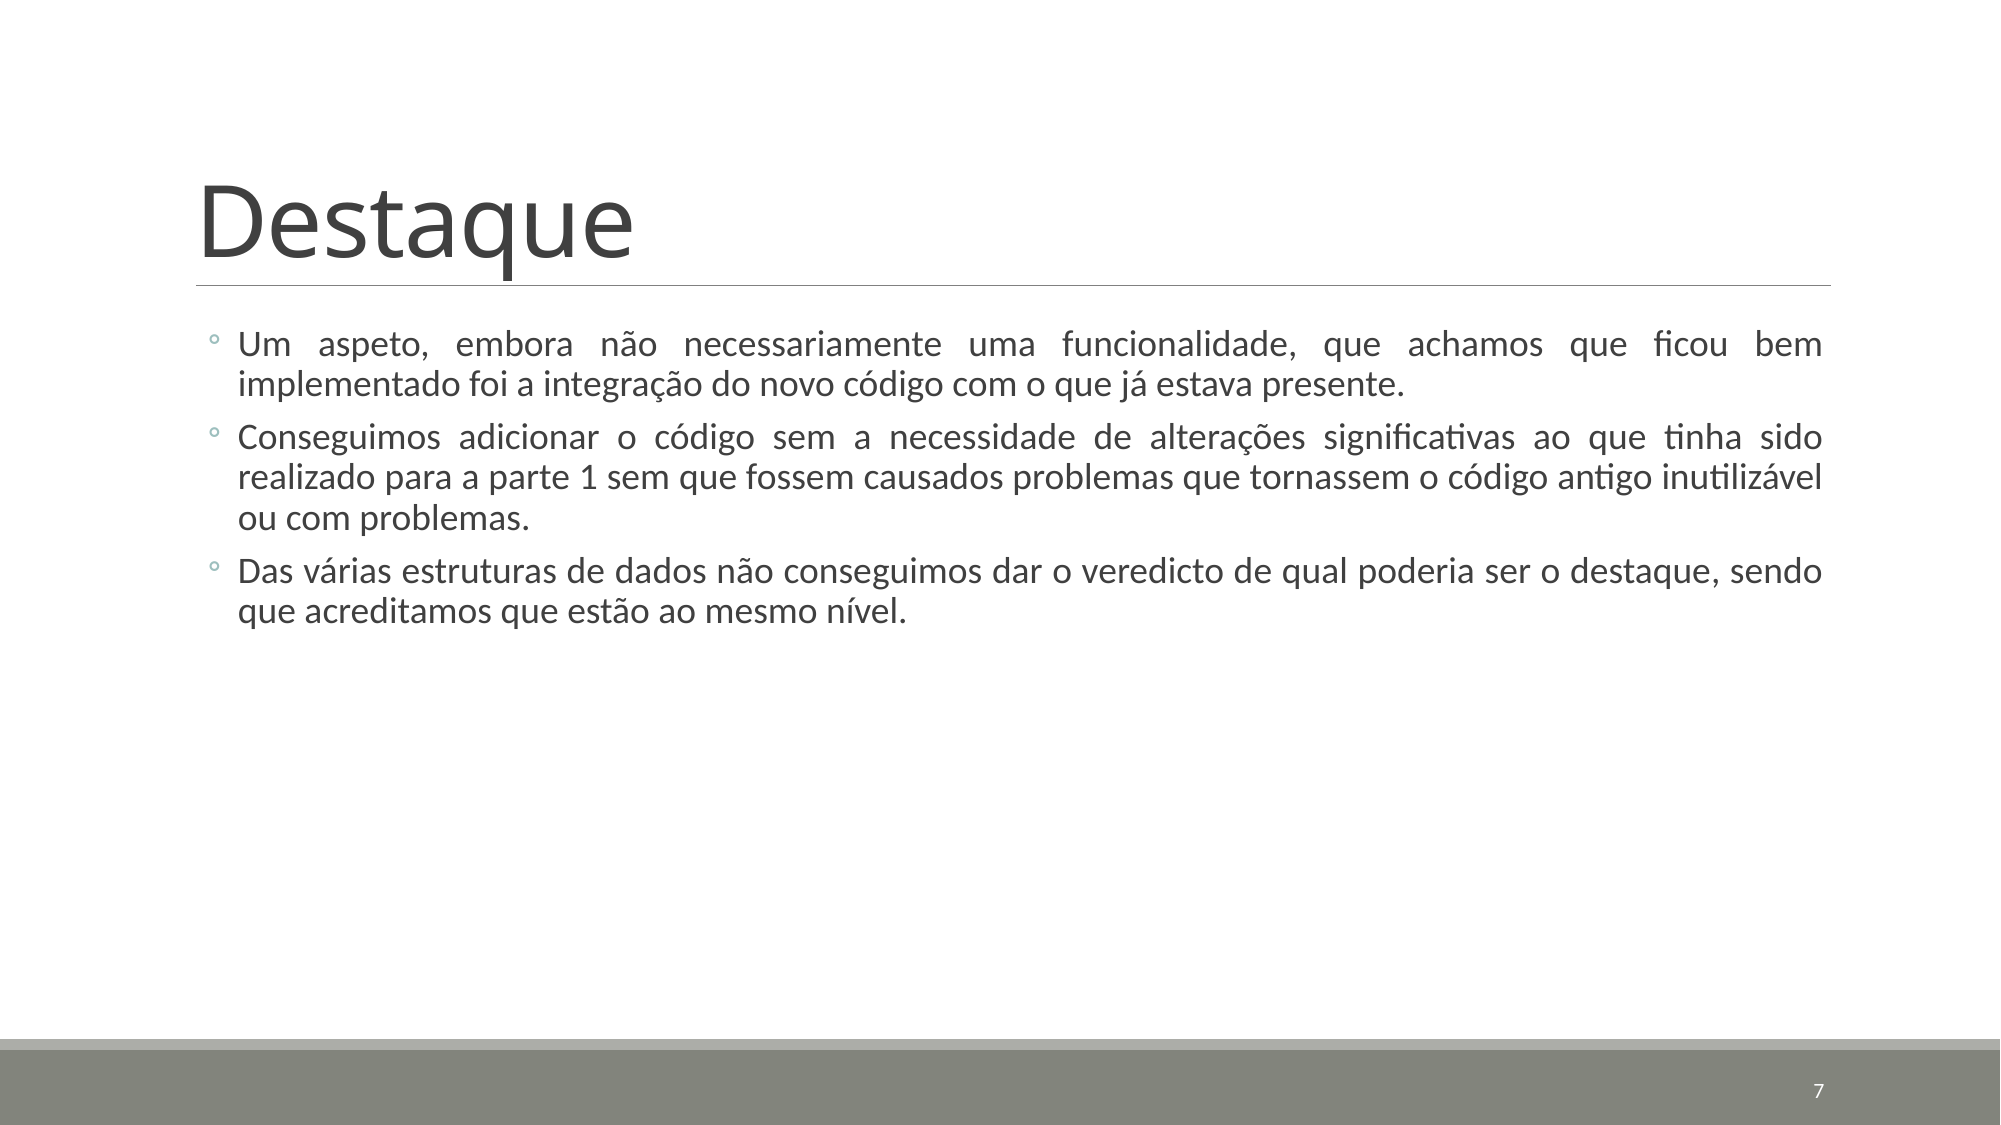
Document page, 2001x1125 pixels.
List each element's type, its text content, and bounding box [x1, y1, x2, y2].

text_box Um aspeto, embora não necessariamente uma funcionalidade, que achamos que ficou bem implementado foi a integração do novo código com o que já estava presente. Conseguimos adicionar o código sem a necessidade de alterações significativas ao que tinha sido realizado para a parte 1 sem que fossem causados problemas que tornassem o código antigo inutilizável ou com problemas. Das várias estruturas de dados não conseguimos dar o veredicto de qual poderia ser o destaque, sendo que acreditamos que estão ao mesmo nível. [174, 316, 1825, 1012]
title Destaque [180, 47, 1830, 285]
slide_number 7 [1624, 1059, 1840, 1120]
